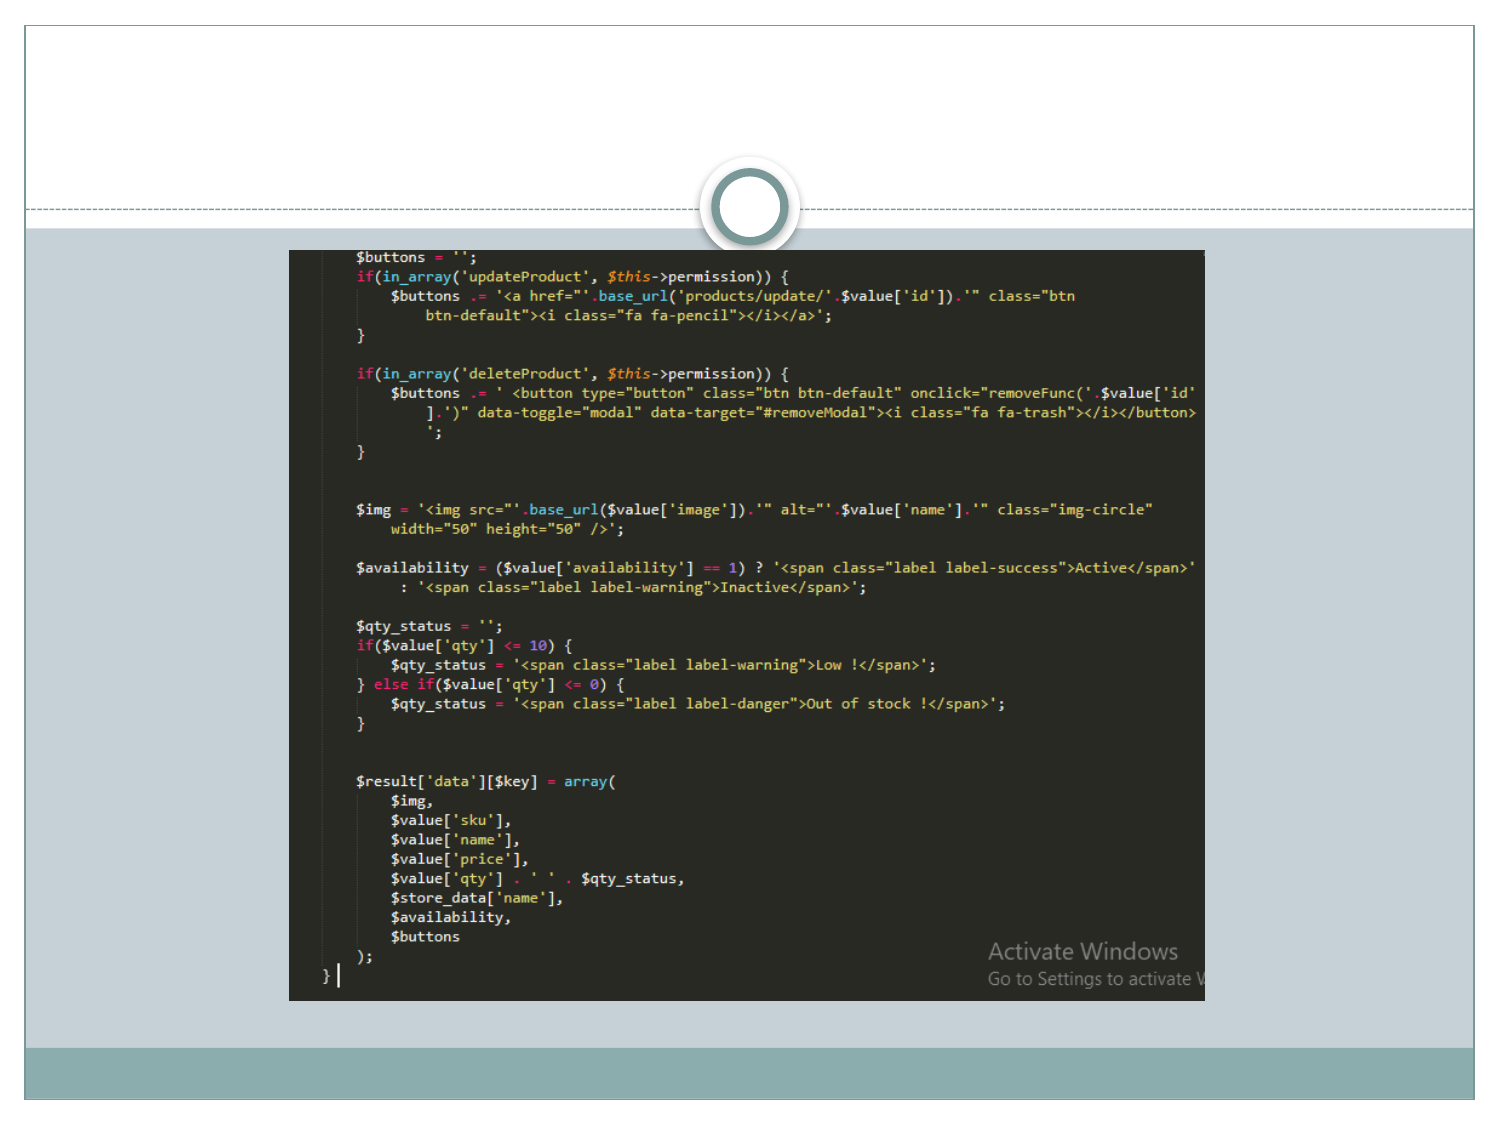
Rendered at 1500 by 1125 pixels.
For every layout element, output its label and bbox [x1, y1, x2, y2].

list [288, 250, 1206, 1001]
